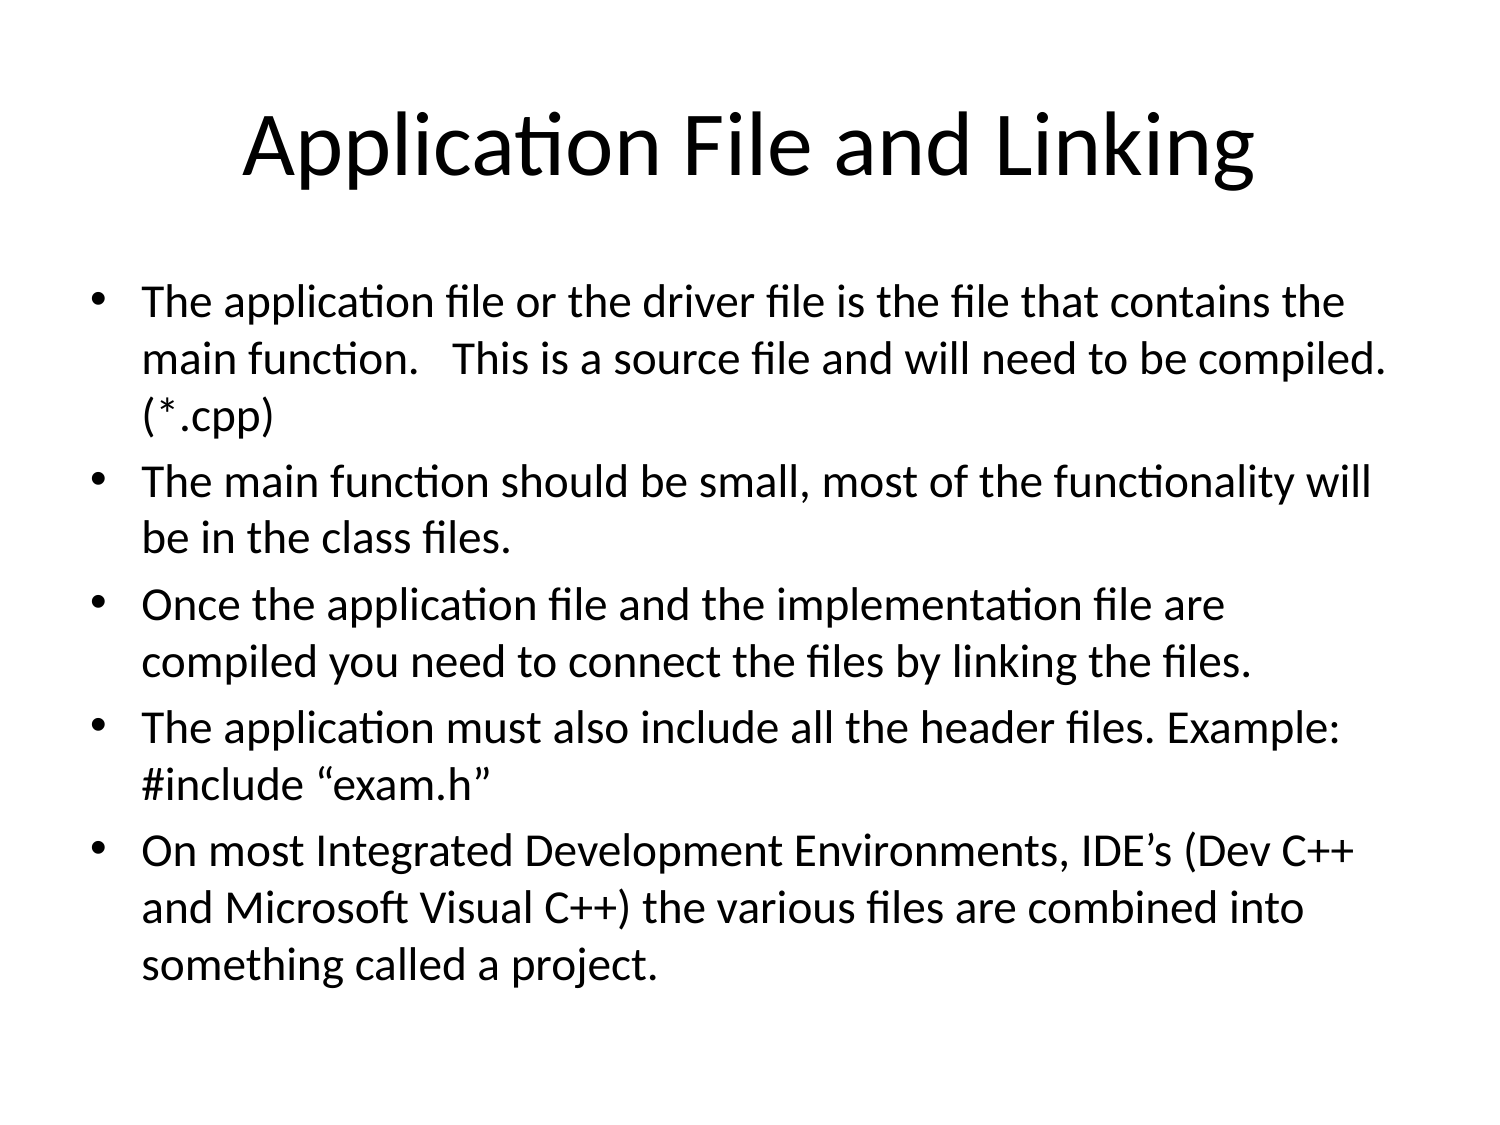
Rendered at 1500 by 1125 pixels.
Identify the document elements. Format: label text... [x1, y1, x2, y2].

list The application file or the driver file is the file that contains the main function. This is a source file and will need to be compiled.(*.cpp) The main function should be small, most of the functionality will be in the class files. Once the application file and the implementation file are compiled you need to connect the files by linking the files. The application must also include all the header files. Example: #include “exam.h” On most Integrated Development Environments, IDE’s (Dev C++ and Microsoft Visual C++) the various files are combined into something called a project. [75, 262, 1425, 1005]
title Application File and Linking [75, 45, 1425, 233]
